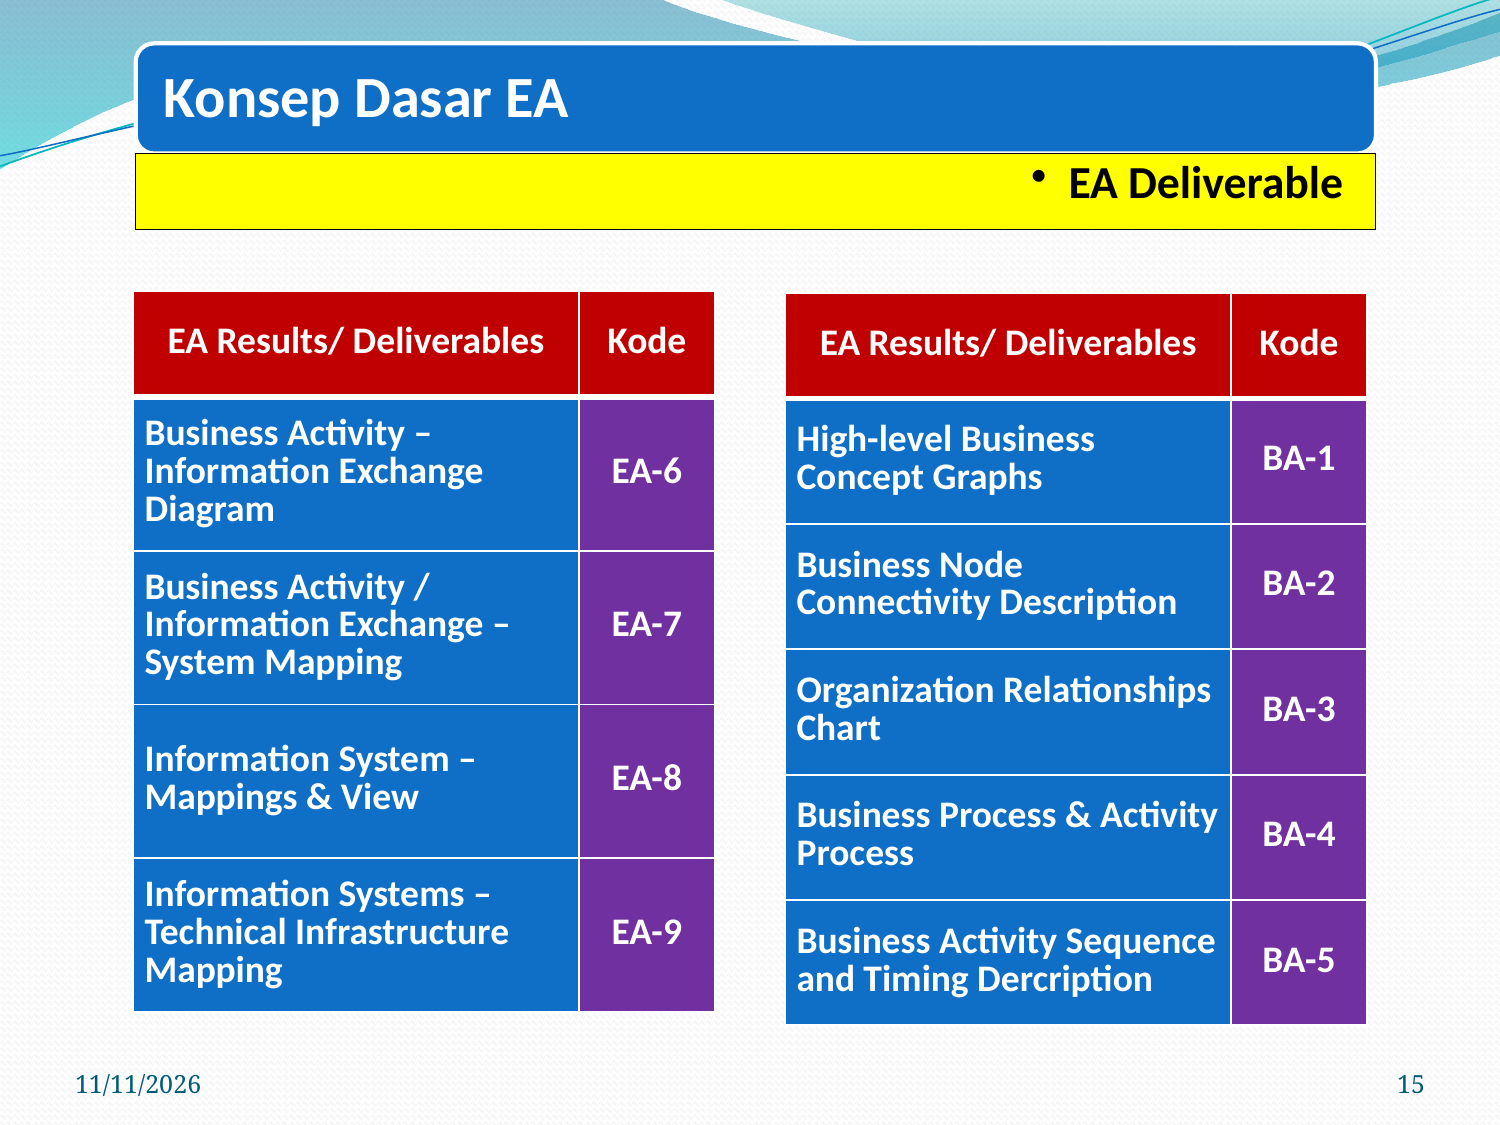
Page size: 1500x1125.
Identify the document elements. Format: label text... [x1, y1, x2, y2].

table_cell EA-9 [580, 859, 714, 1011]
table_cell BA-3 [1232, 650, 1366, 774]
table_cell EA-7 [580, 552, 714, 704]
table_cell EA-6 [580, 400, 714, 550]
table_cell BA-2 [1232, 525, 1366, 648]
table_cell Business Activity / Information Exchange – System Mapping [134, 552, 578, 704]
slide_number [75, 1042, 425, 1103]
table_header EA Results/ Deliverables [786, 294, 1230, 396]
table_cell BA-5 [1232, 901, 1366, 1024]
table_header Kode [580, 292, 714, 394]
table_header EA Results/ Deliverables [134, 292, 578, 394]
table_cell Business Node Connectivity Description [786, 525, 1230, 648]
table_cell EA-8 [580, 705, 714, 857]
table_header Kode [1232, 294, 1366, 396]
table_cell BA-1 [1232, 401, 1366, 523]
table_cell High-level Business Concept Graphs [786, 401, 1230, 523]
table_cell BA-4 [1232, 776, 1366, 899]
table_cell Organization Relationships Chart [786, 650, 1230, 774]
table_cell Business Activity – Information Exchange Diagram [134, 400, 578, 550]
table_cell Business Process & Activity Process [786, 776, 1230, 899]
table_cell Information System – Mappings & View [134, 705, 578, 857]
slide_number 15 [1299, 1042, 1425, 1103]
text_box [135, 42, 1377, 231]
table_cell Information Systems – Technical Infrastructure Mapping [134, 859, 578, 1011]
table_cell Business Activity Sequence and Timing Dercription [786, 901, 1230, 1024]
